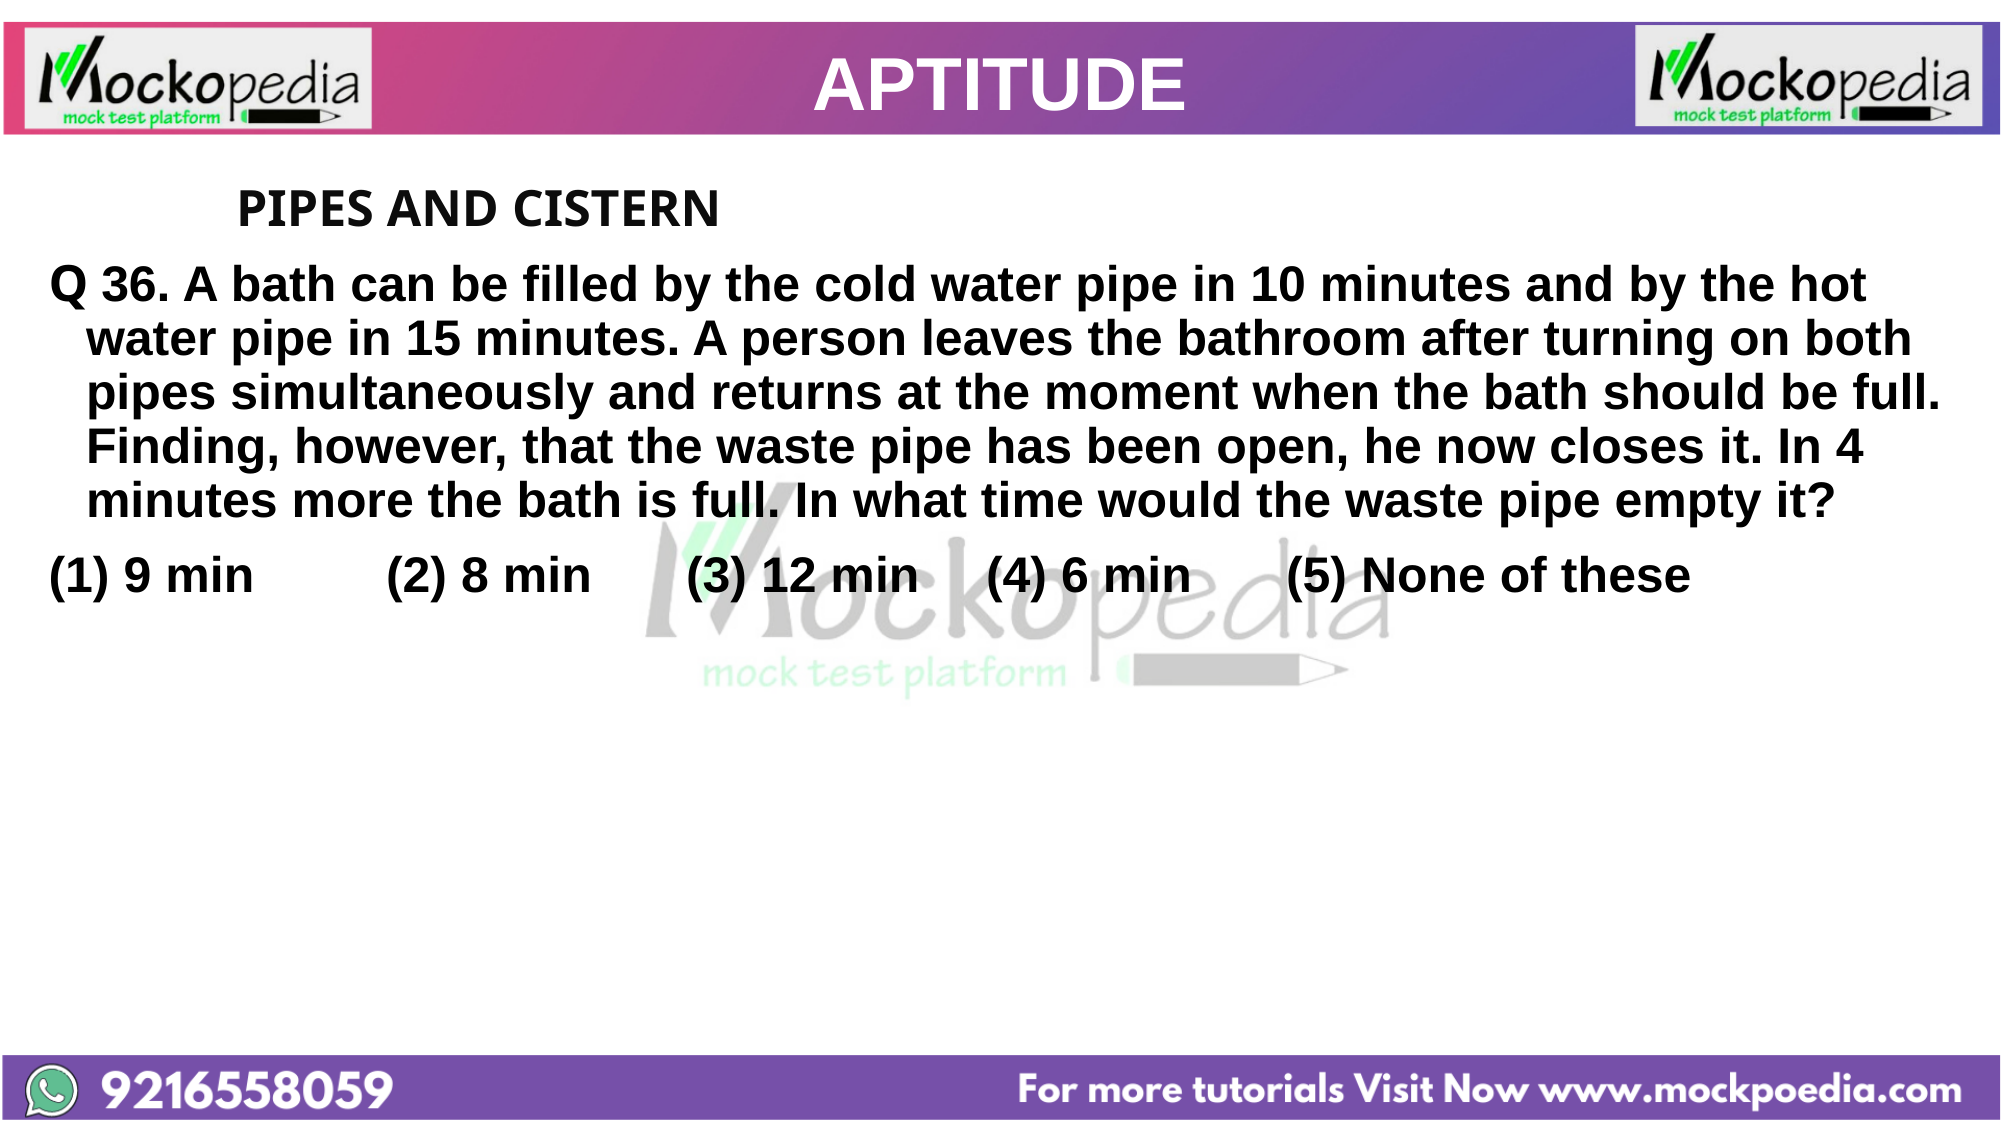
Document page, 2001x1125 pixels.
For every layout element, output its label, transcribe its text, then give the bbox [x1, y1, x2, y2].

picture [0, 0, 2001, 1125]
title APTITUDE [41, 31, 1959, 142]
list PIPES AND CISTERN Q 36. A bath can be filled by the cold water pipe in 10 minutes and by the hot water pipe in 15 minutes. A person leaves the bathroom after turning on both pipes simultaneously and returns at the moment when the bath should be full. Finding, however, that the waste pipe has been open, he now closes it. In 4 minutes more the bath is full. In what time would the waste pipe empty it? (1) 9 min (2) 8 min (3) 12 min (4) 6 min (5) None of these [33, 175, 1959, 1053]
